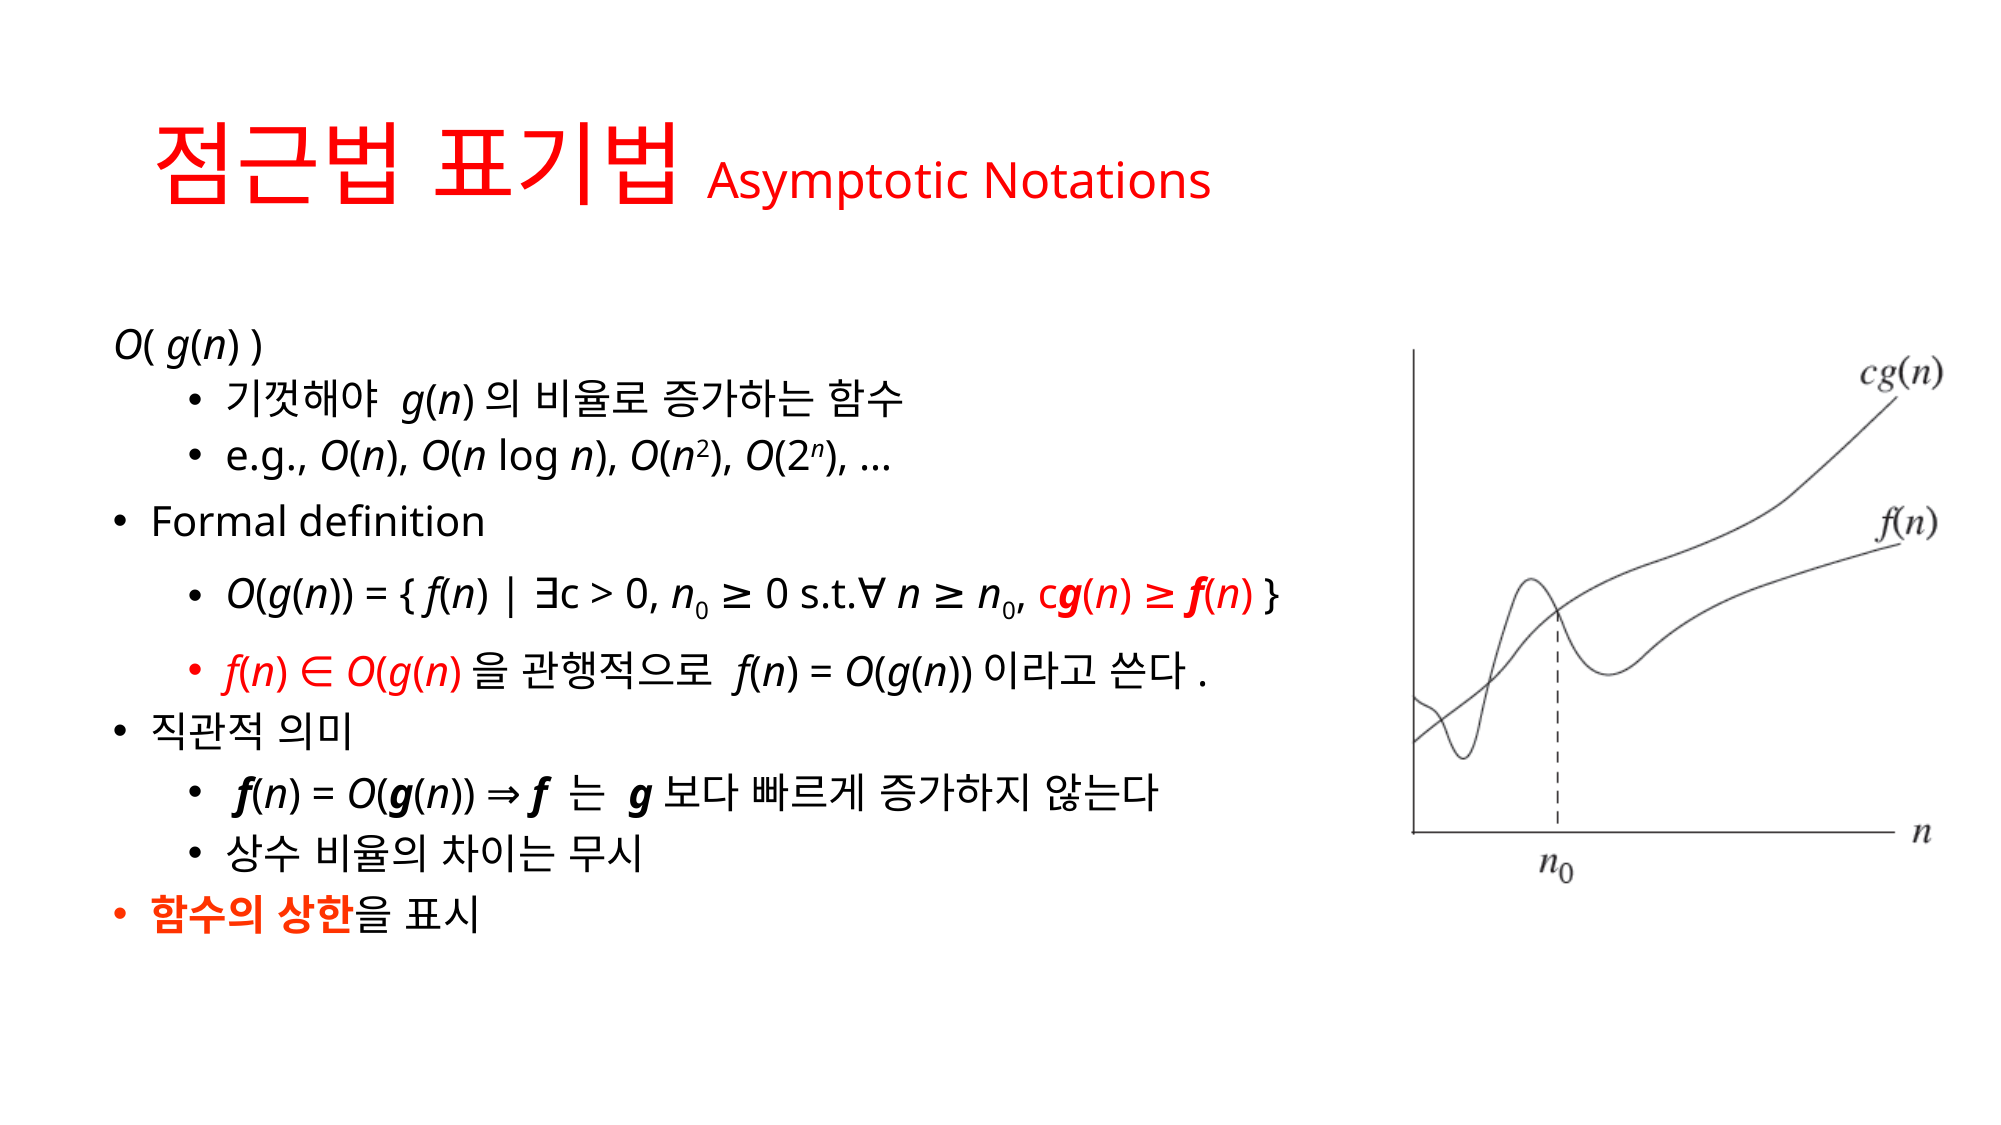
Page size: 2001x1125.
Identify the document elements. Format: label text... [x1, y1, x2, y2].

picture [1396, 315, 1961, 896]
list O( g(n) ) 기껏해야 g(n)의 비율로 증가하는 함수 e.g., O(n), O(n log n), O(n2), O(2n), … Formal definition O(g(n)) = { f(n) | ∃c > 0, n0 ≥ 0 s.t.∀ n ≥ n0, cg(n) ≥ f(n) } f(n) ∈ O(g(n)을 관행적으로 f(n) = O(g(n))이라고 쓴다. 직관적 의미 f(n) = O(g(n)) ⇒ f 는 g보다 빠르게 증가하지 않는다 상수 비율의 차이는 무시 함수의 상한을 표시 [97, 315, 1382, 1042]
title 점근법 표기법Asymptotic Notations [137, 59, 1863, 278]
